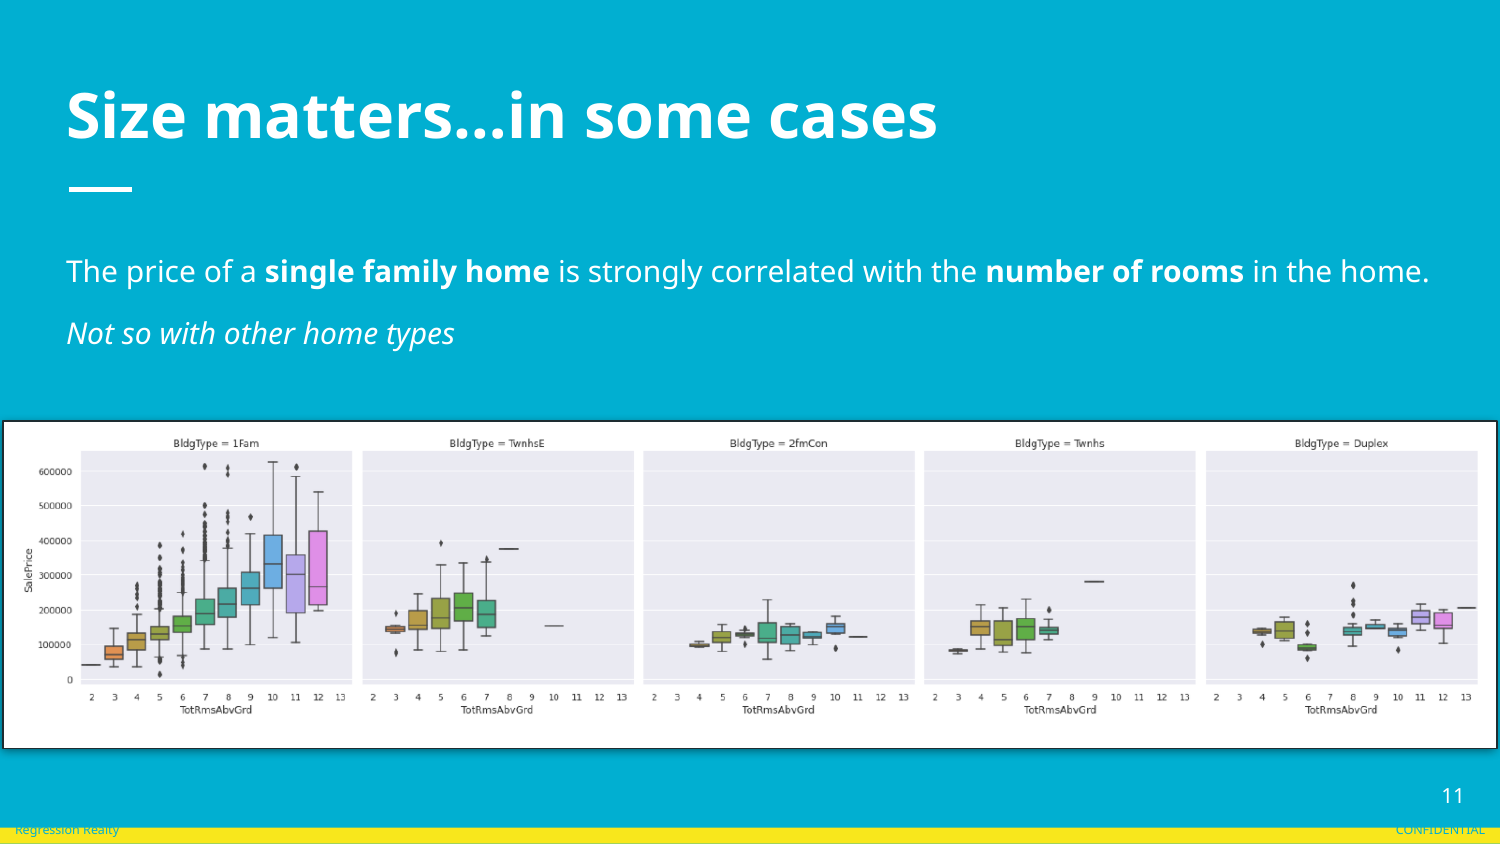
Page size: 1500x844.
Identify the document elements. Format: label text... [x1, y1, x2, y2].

title Size matters…in some cases [51, 61, 1449, 167]
picture [3, 421, 1497, 749]
slide_number ‹#› [1389, 764, 1480, 830]
list The price of a single family home is strongly correlated with the number of rooms in the home. Not so with other home types [51, 232, 1449, 378]
